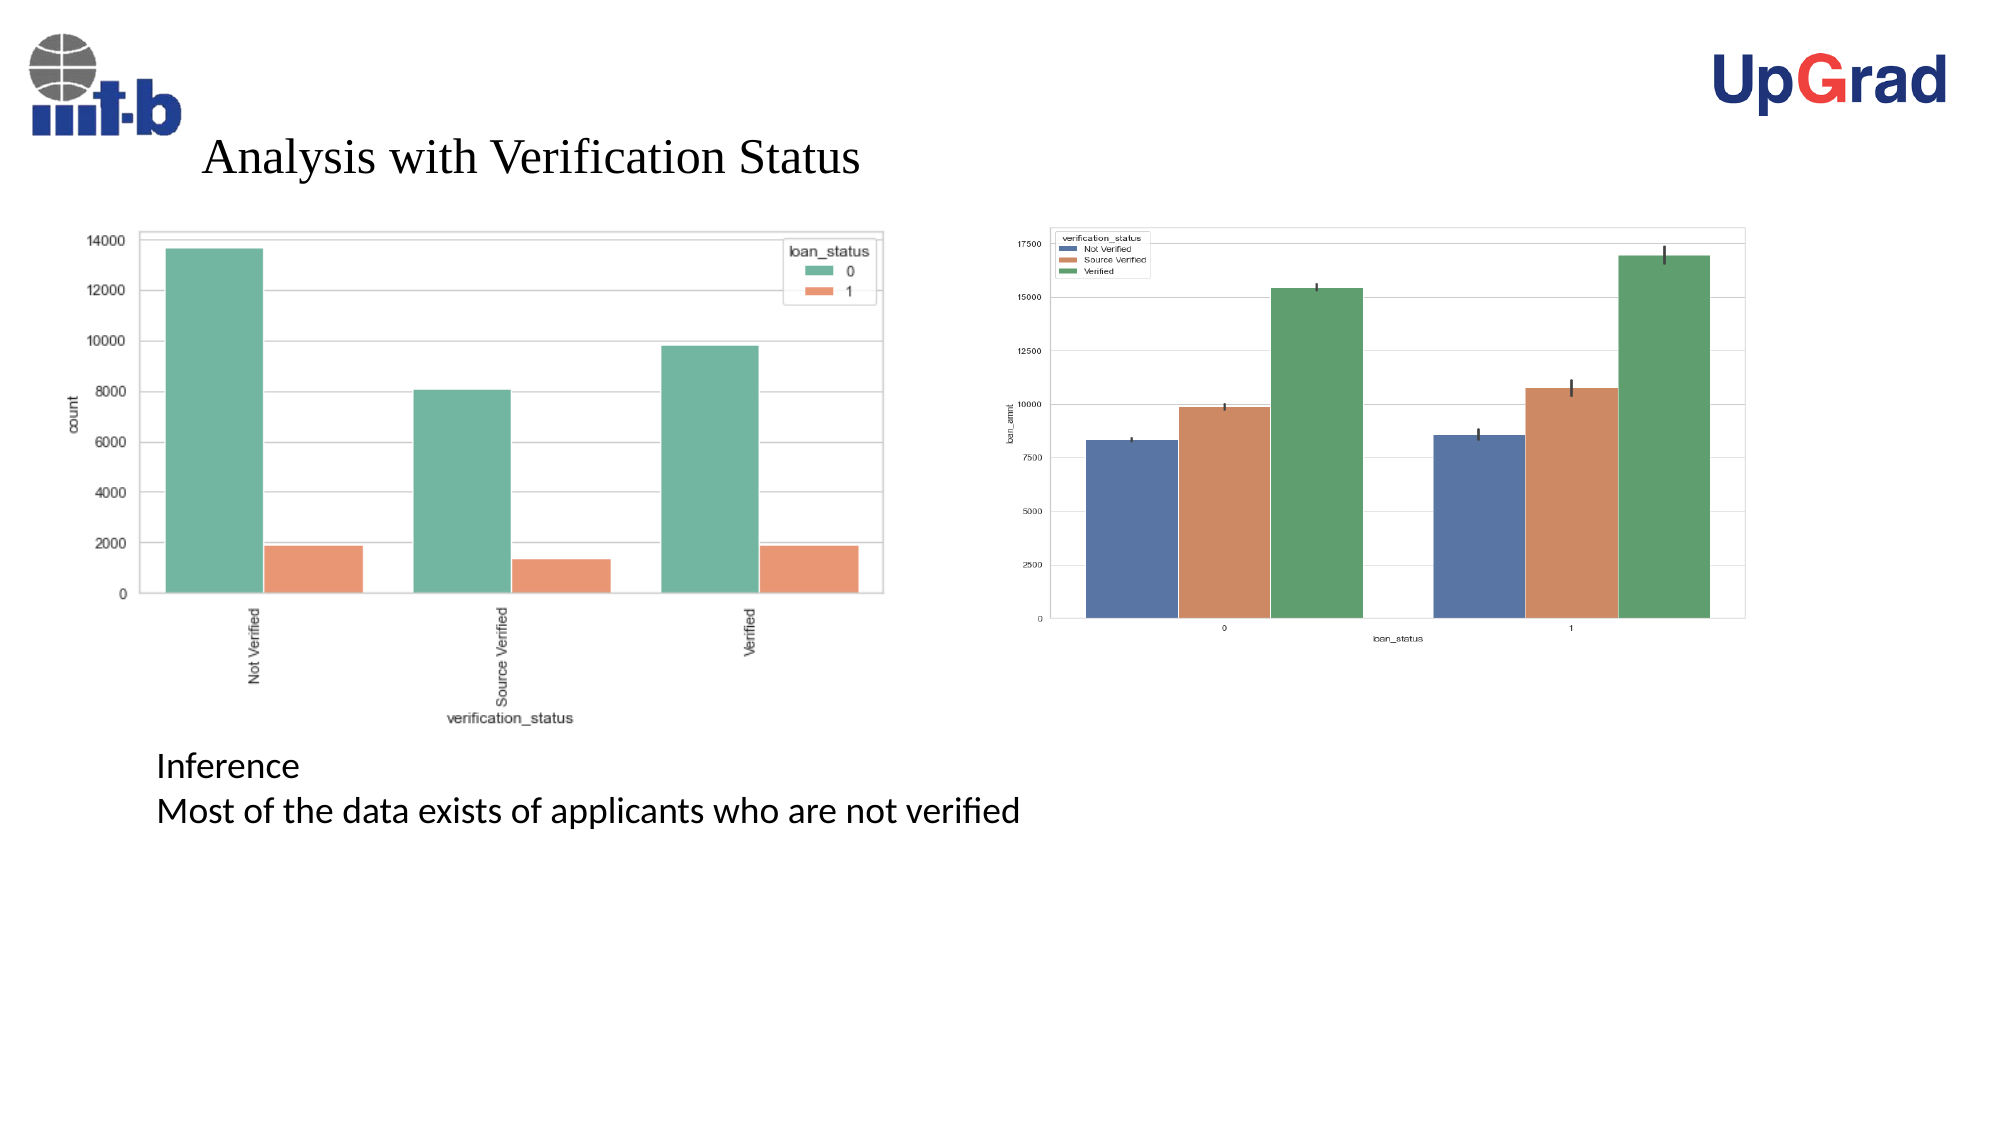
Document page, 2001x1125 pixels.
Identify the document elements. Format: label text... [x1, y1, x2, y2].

picture [58, 222, 892, 735]
picture [1714, 53, 1952, 116]
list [999, 222, 1750, 647]
title Analysis with Verification Status [186, 104, 1715, 211]
picture [0, 29, 208, 163]
text_box Inference Most of the data exists of applicants who are not verified [141, 734, 1715, 839]
